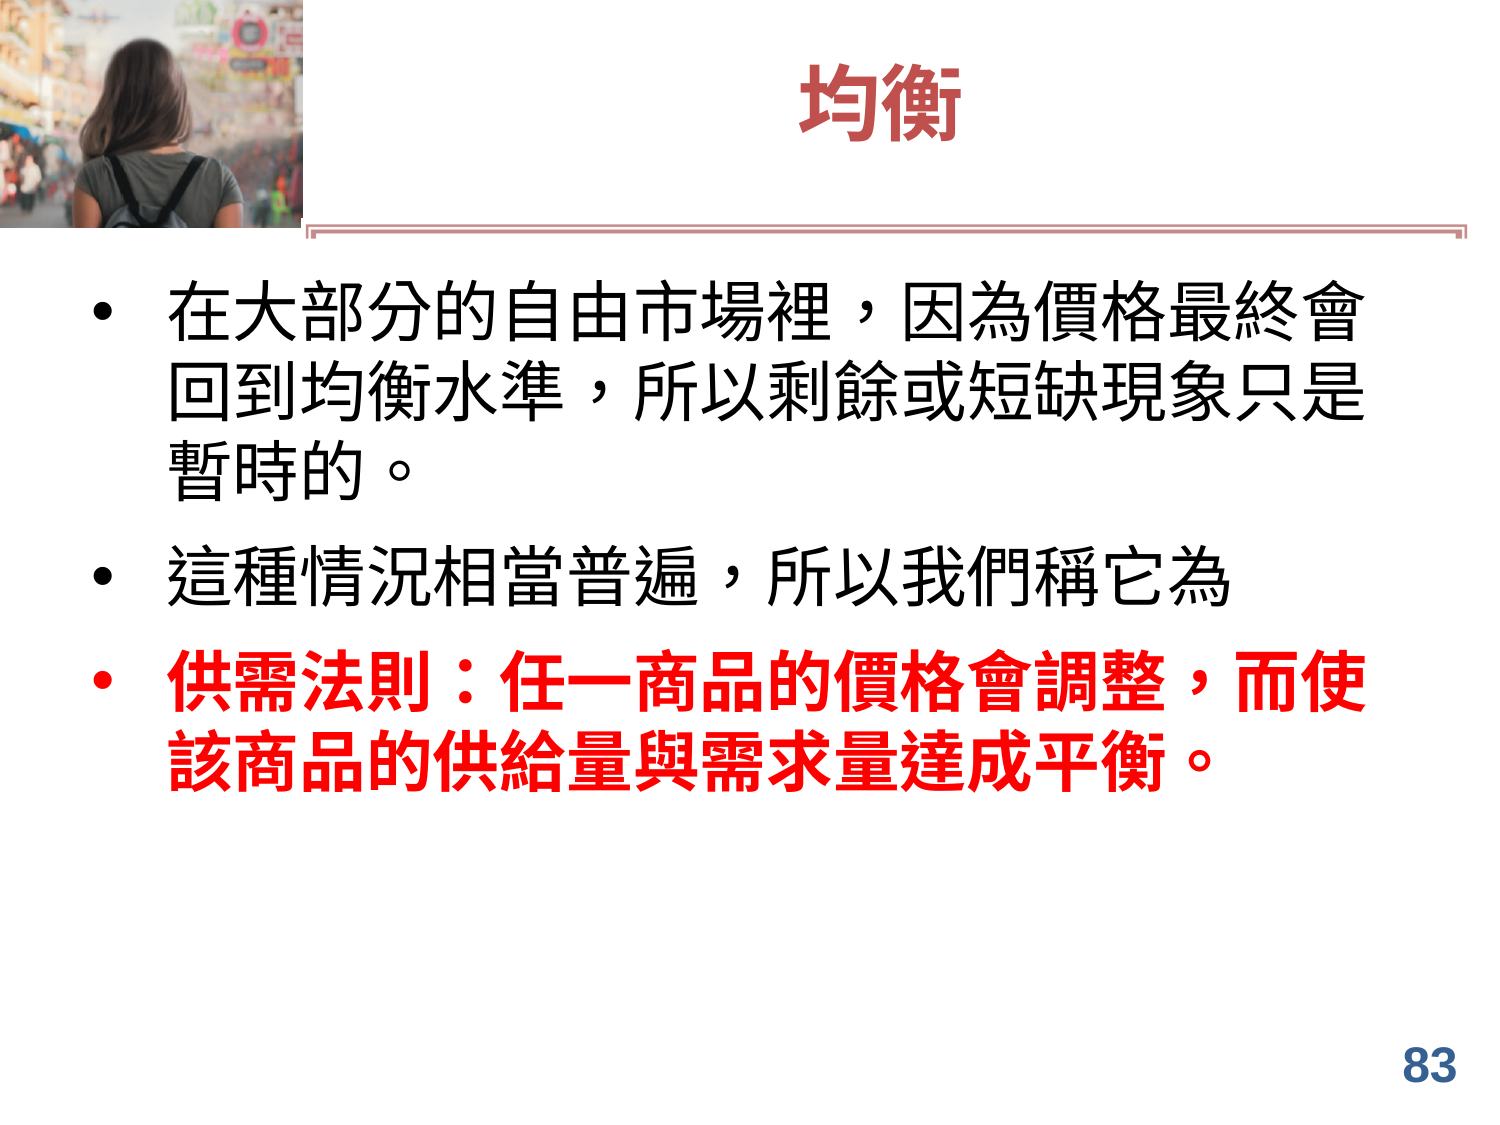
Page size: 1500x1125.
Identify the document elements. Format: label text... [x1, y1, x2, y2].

list 在大部分的自由市場裡，因為價格最終會回到均衡水準，所以剩餘或短缺現象只是暫時的。 這種情況相當普遍，所以我們稱它為 供需法則：任一商品的價格會調整，而使該商品的供給量與需求量達成平衡。 [17, 262, 1425, 1005]
title 均衡 [336, 7, 1425, 195]
text_box 83 [1387, 1024, 1482, 1100]
picture [0, 0, 303, 228]
